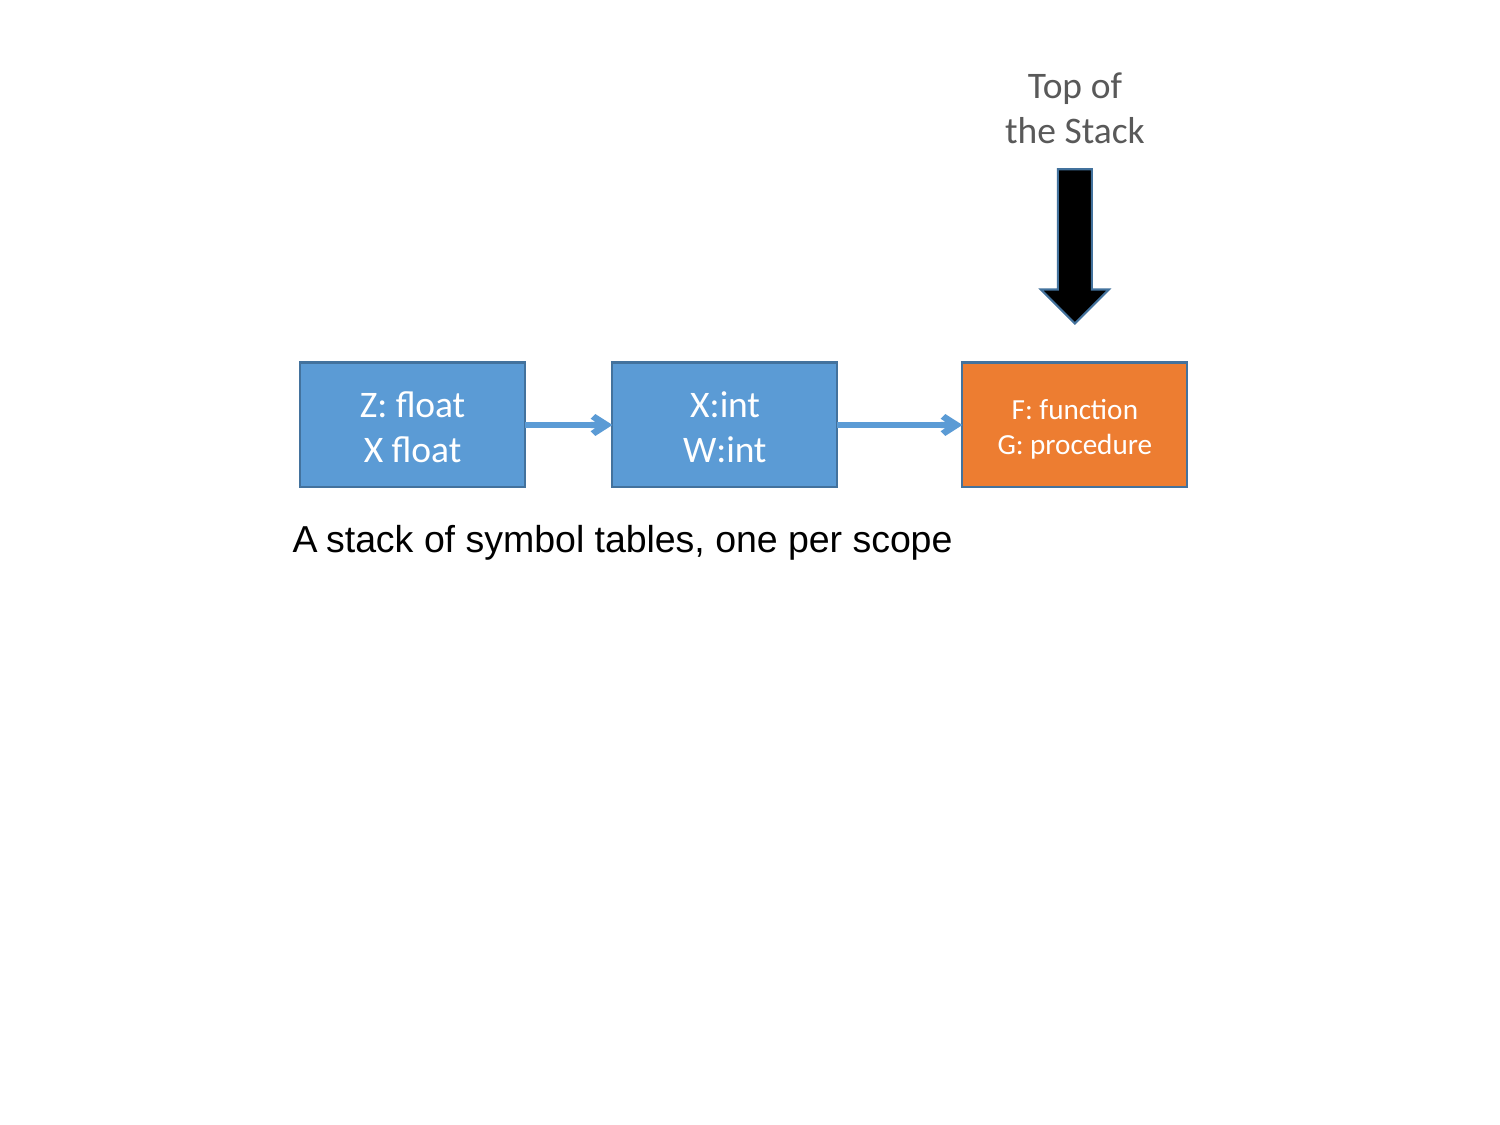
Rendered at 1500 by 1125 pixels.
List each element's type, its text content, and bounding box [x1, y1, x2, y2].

text_box F: function G: procedure [961, 361, 1188, 488]
text_box Top of the Stack [986, 49, 1163, 163]
text_box A stack of symbol tables, one per scope [277, 507, 1091, 567]
text_box Z: float X float [299, 361, 526, 488]
text_box [1038, 168, 1112, 325]
text_box X:int W:int [611, 361, 838, 488]
